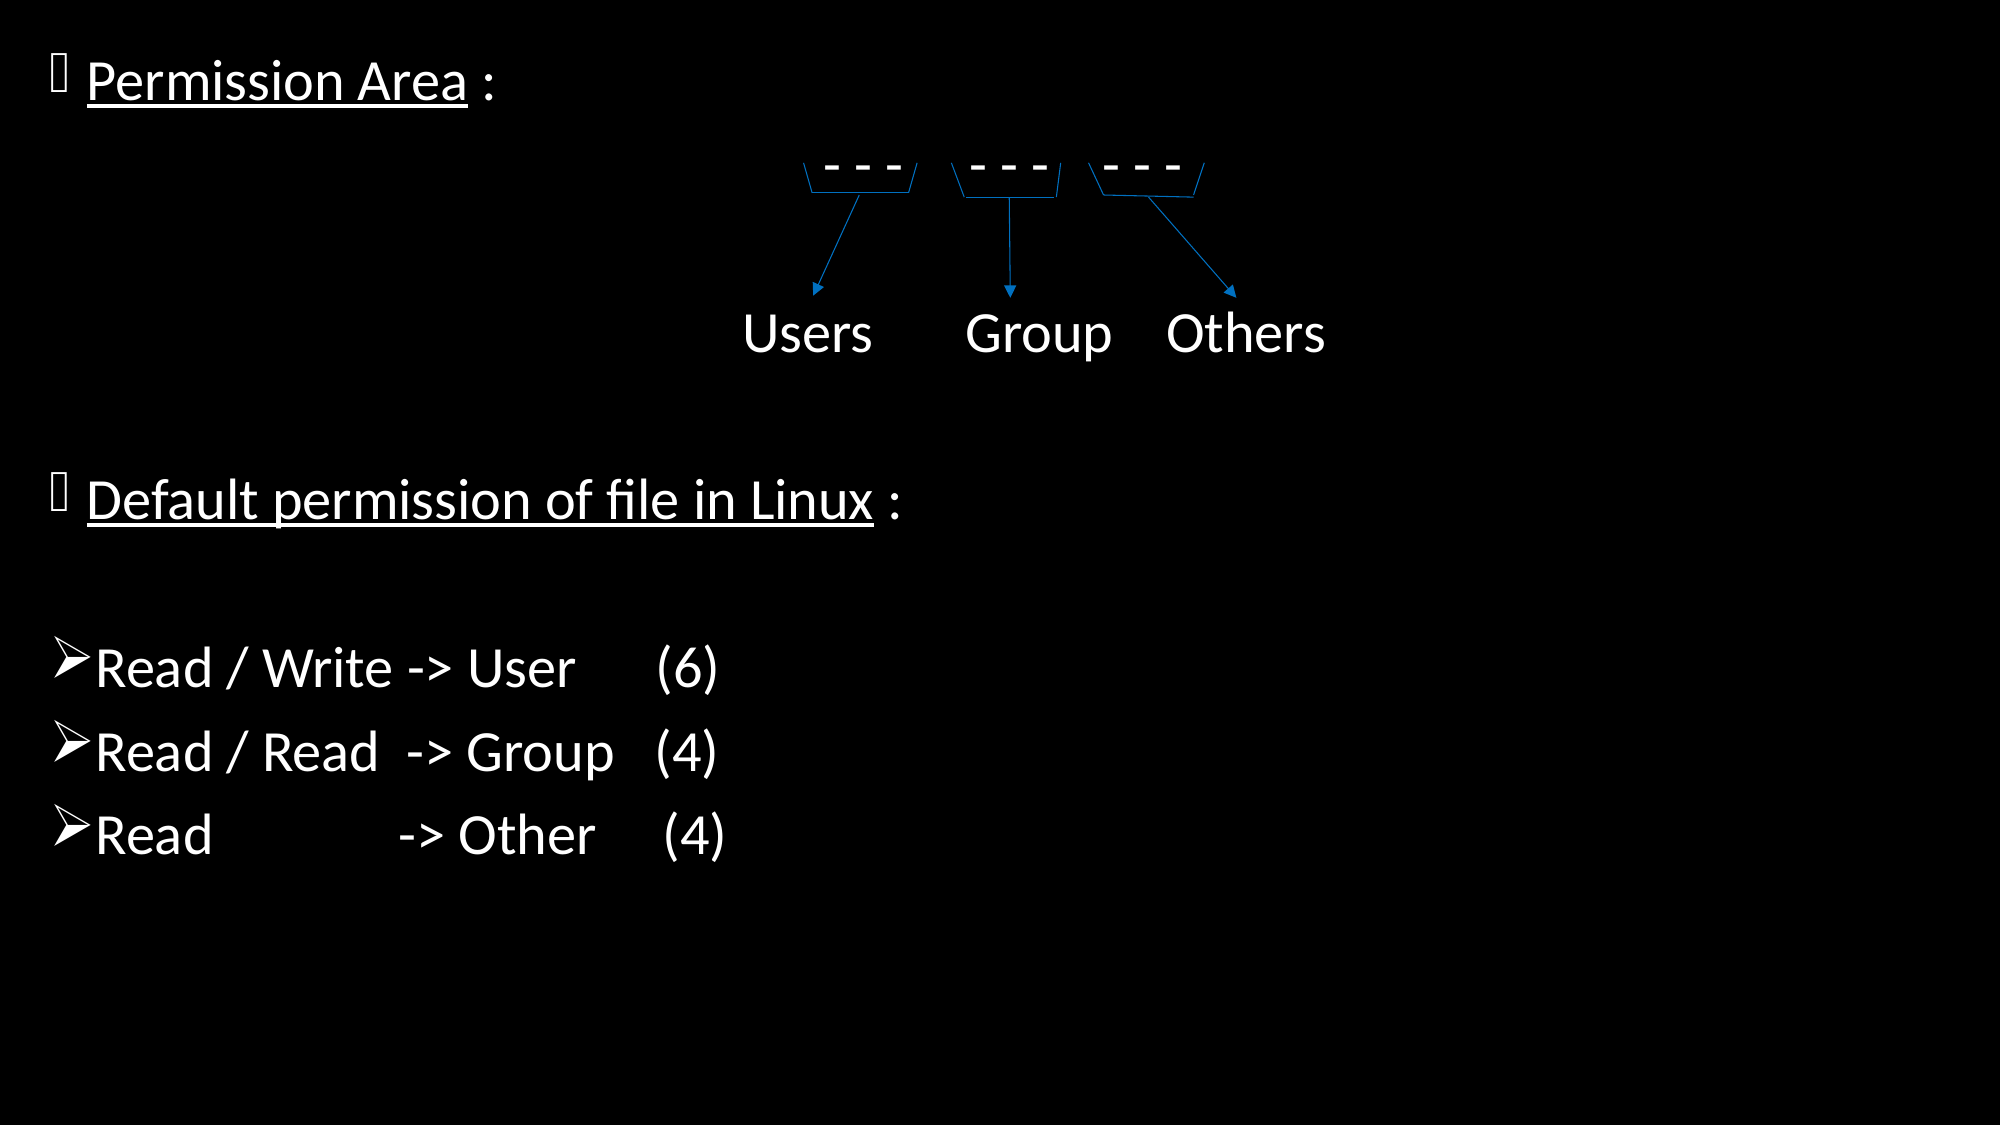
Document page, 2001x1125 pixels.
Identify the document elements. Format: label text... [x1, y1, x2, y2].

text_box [813, 194, 860, 296]
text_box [1088, 162, 1104, 195]
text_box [1056, 162, 1061, 198]
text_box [803, 162, 813, 193]
list Permission Area : - - - - - - - - - Users Group Others Default permission of file in Linux : Read / Write -> User (6) Read / Read -> Group (4) Read -> Other (4) [34, 42, 1959, 1091]
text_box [908, 162, 918, 193]
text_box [1193, 162, 1205, 195]
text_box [1148, 197, 1237, 298]
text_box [1103, 194, 1194, 198]
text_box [951, 162, 965, 198]
